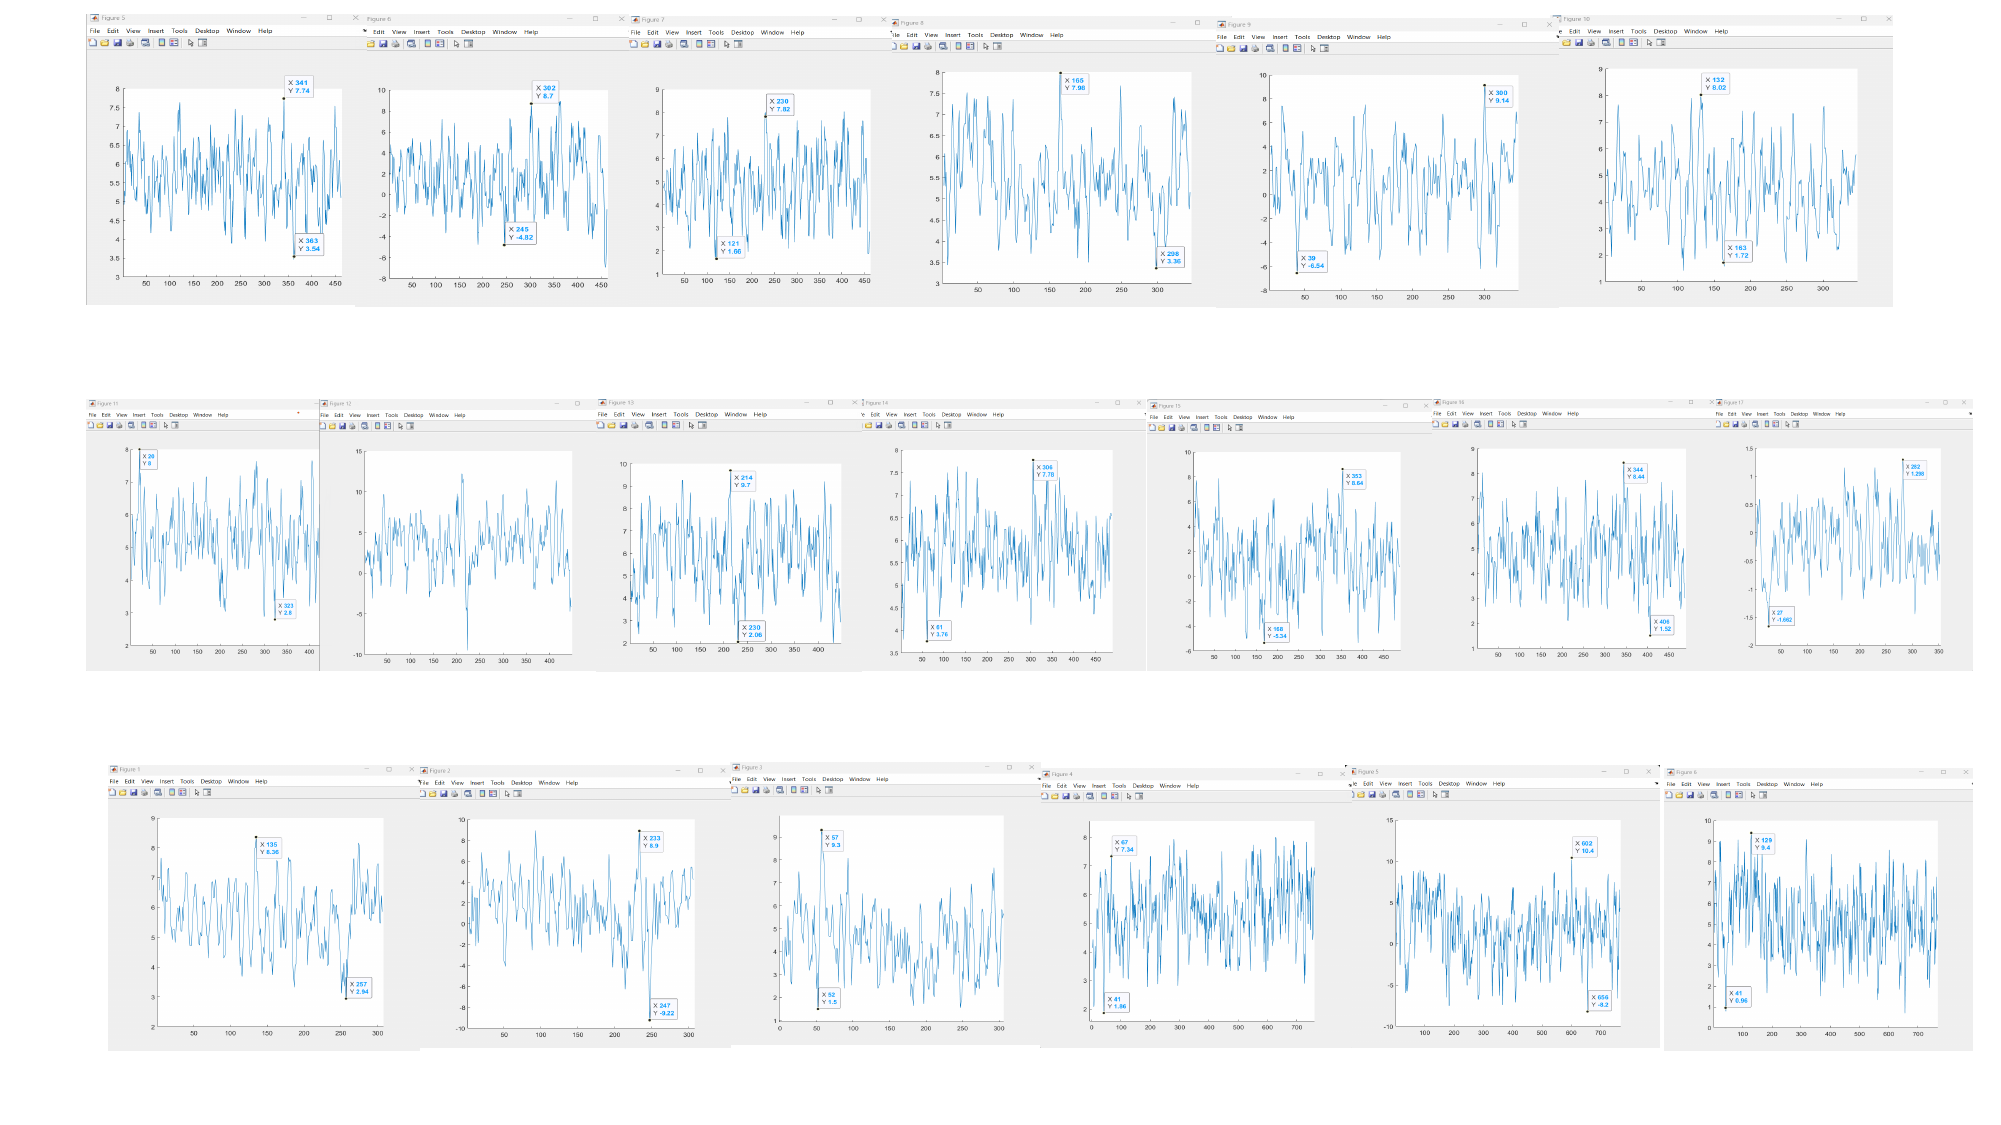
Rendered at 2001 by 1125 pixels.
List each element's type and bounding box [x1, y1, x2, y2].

text_box [107, 762, 1974, 1051]
picture [1716, 399, 1974, 671]
text_box [86, 399, 1716, 672]
text_box [0, 14, 1893, 308]
